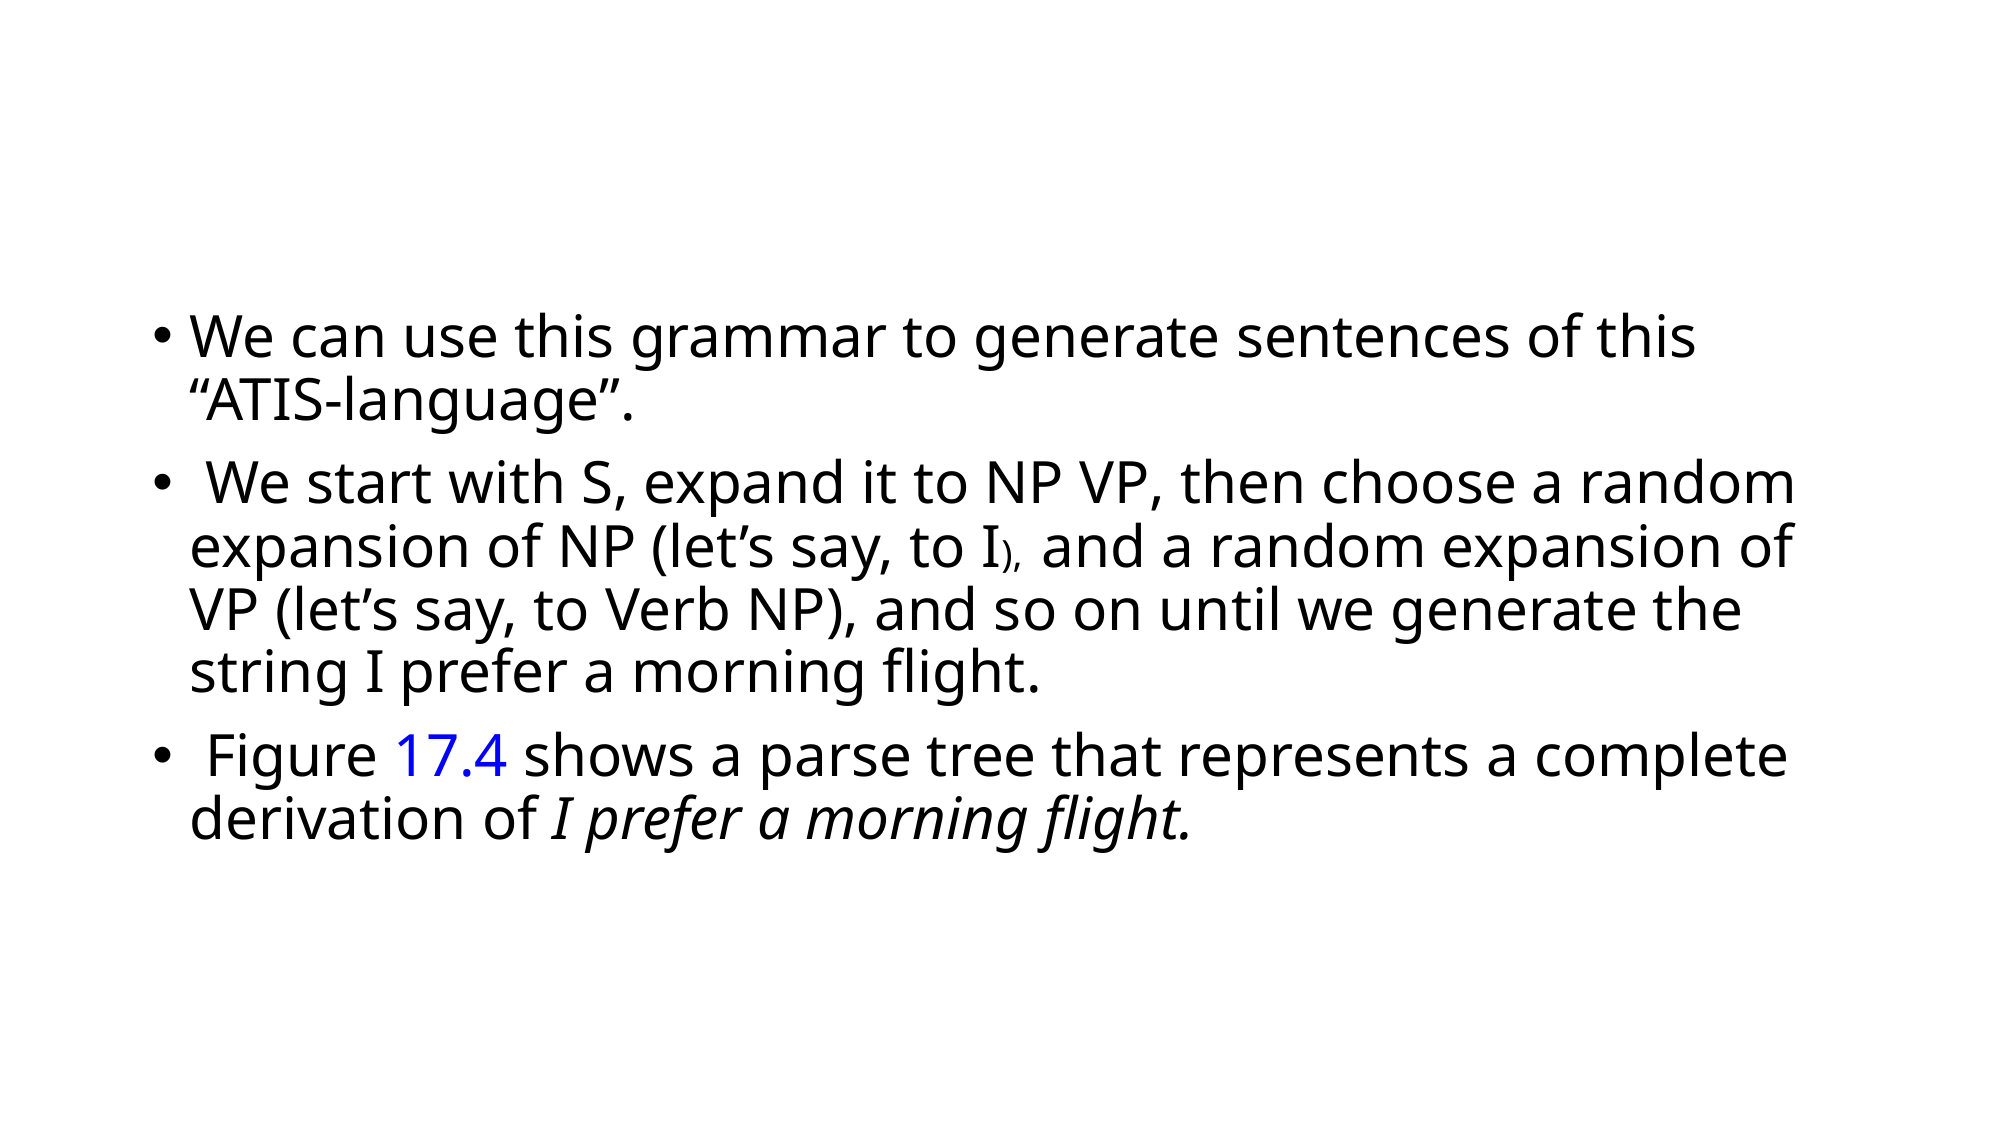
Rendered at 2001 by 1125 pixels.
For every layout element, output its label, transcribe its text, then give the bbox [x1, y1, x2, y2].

list We can use this grammar to generate sentences of this “ATIS-language”. We start with S, expand it to NP VP, then choose a random expansion of NP (let’s say, to I), and a random expansion of VP (let’s say, to Verb NP), and so on until we generate the string I prefer a morning flight. Figure 17.4 shows a parse tree that represents a complete derivation of I prefer a morning flight. [137, 299, 1863, 1014]
